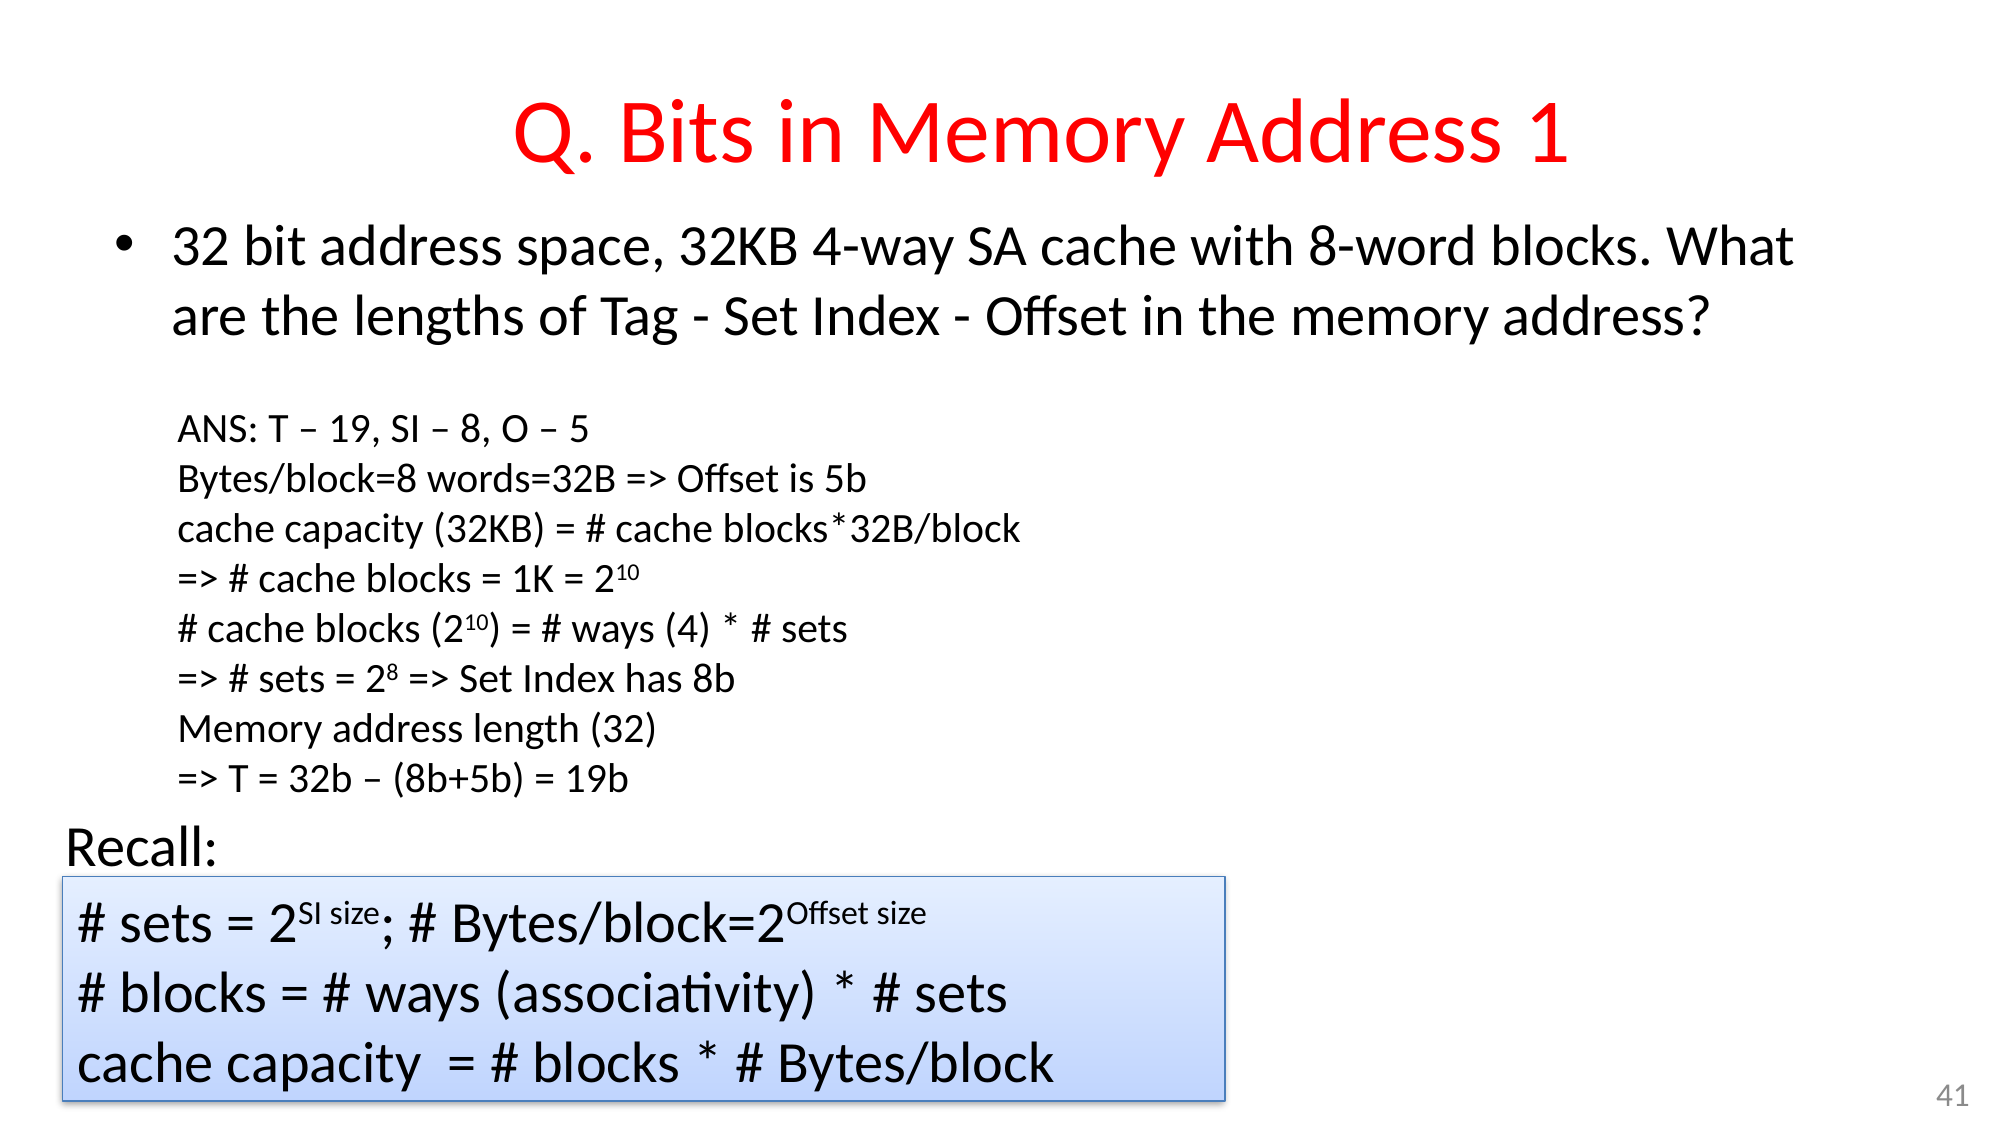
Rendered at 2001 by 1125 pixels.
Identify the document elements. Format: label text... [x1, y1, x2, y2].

text_box ANS: T – 19, SI – 8, O – 5 Bytes/block=8 words=32B => Offset is 5b cache capacity (32KB) = # cache blocks*32B/block => # cache blocks = 1K = 210 # cache blocks (210) = # ways (4) * # sets => # sets = 28 => Set Index has 8b Memory address length (32) => T = 32b – (8b+5b) = 19b [162, 393, 1888, 809]
text_box Q. Bits in Memory Address 1 [142, 32, 1943, 220]
text_box # sets = 2SI size; # Bytes/block=2Offset size # blocks = # ways (associativity) * # sets cache capacity = # blocks * # Bytes/block [62, 876, 1226, 1102]
list 32 bit address space, 32KB 4-way SA cache with 8-word blocks. What are the lengths of Tag - Set Index - Offset in the memory address? [99, 200, 1900, 400]
text_box 41 [1884, 1061, 1985, 1125]
text_box Recall: [51, 801, 235, 886]
